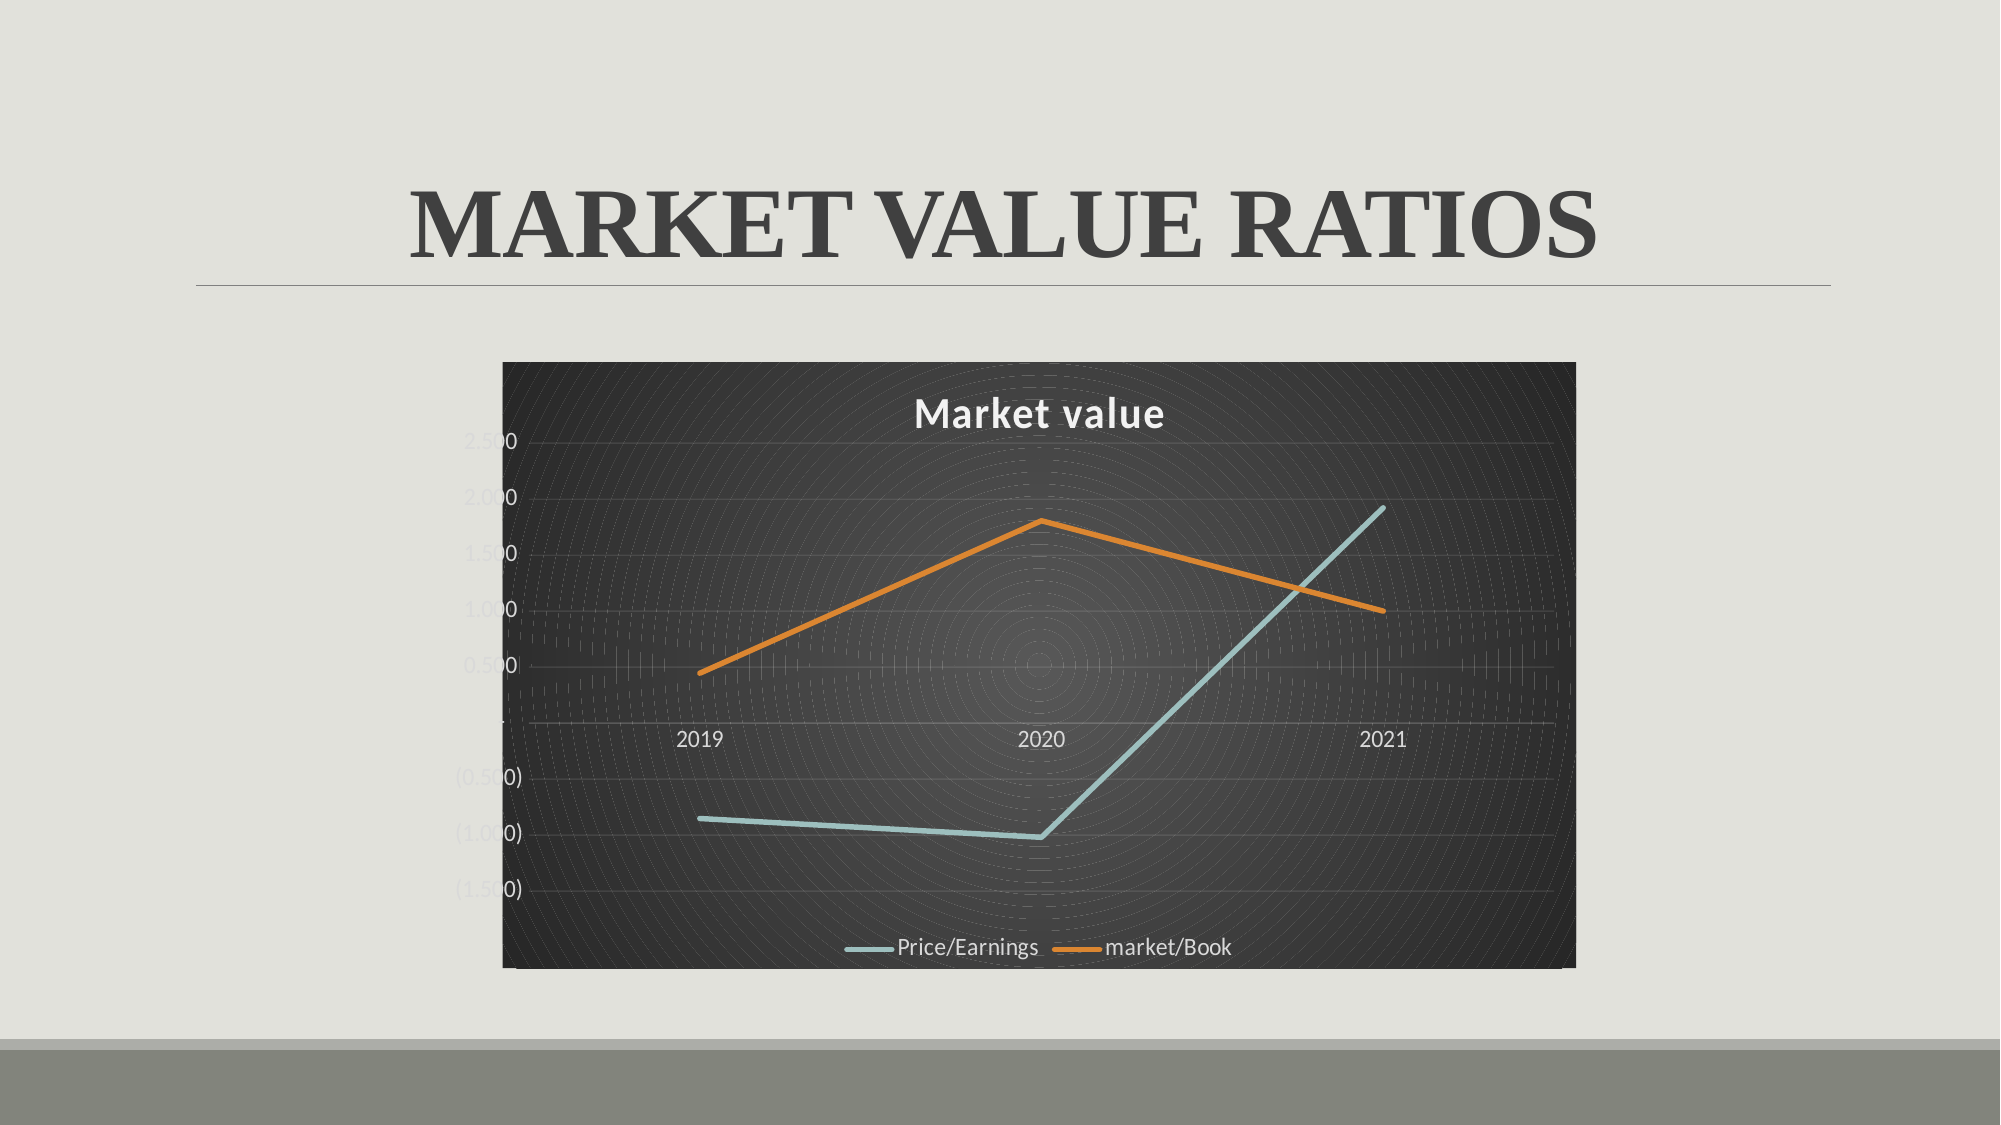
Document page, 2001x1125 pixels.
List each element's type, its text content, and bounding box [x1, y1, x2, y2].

title MARKET VALUE RATIOS [180, 47, 1830, 285]
chart [448, 361, 1577, 969]
